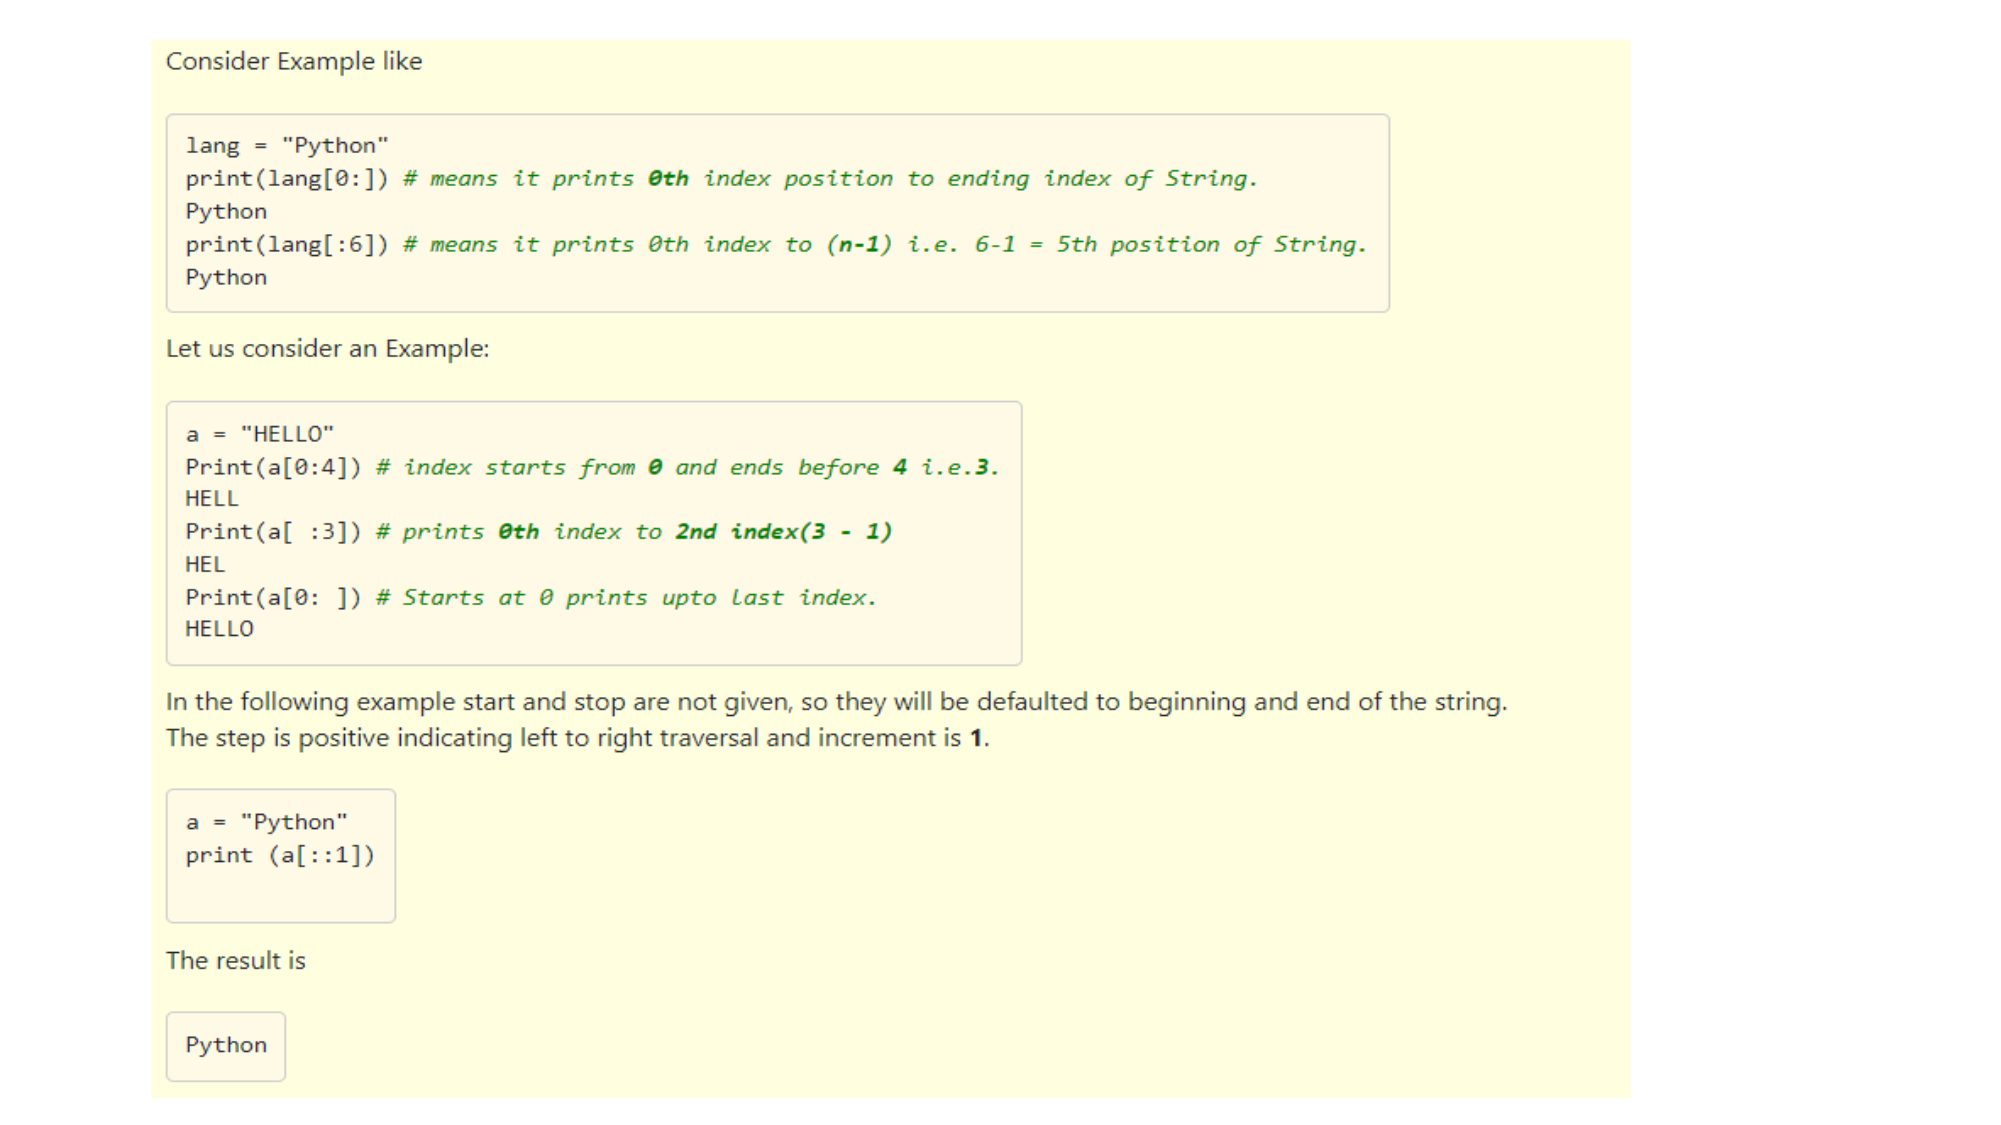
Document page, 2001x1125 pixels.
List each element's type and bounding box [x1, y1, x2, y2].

list [151, 40, 1631, 1098]
